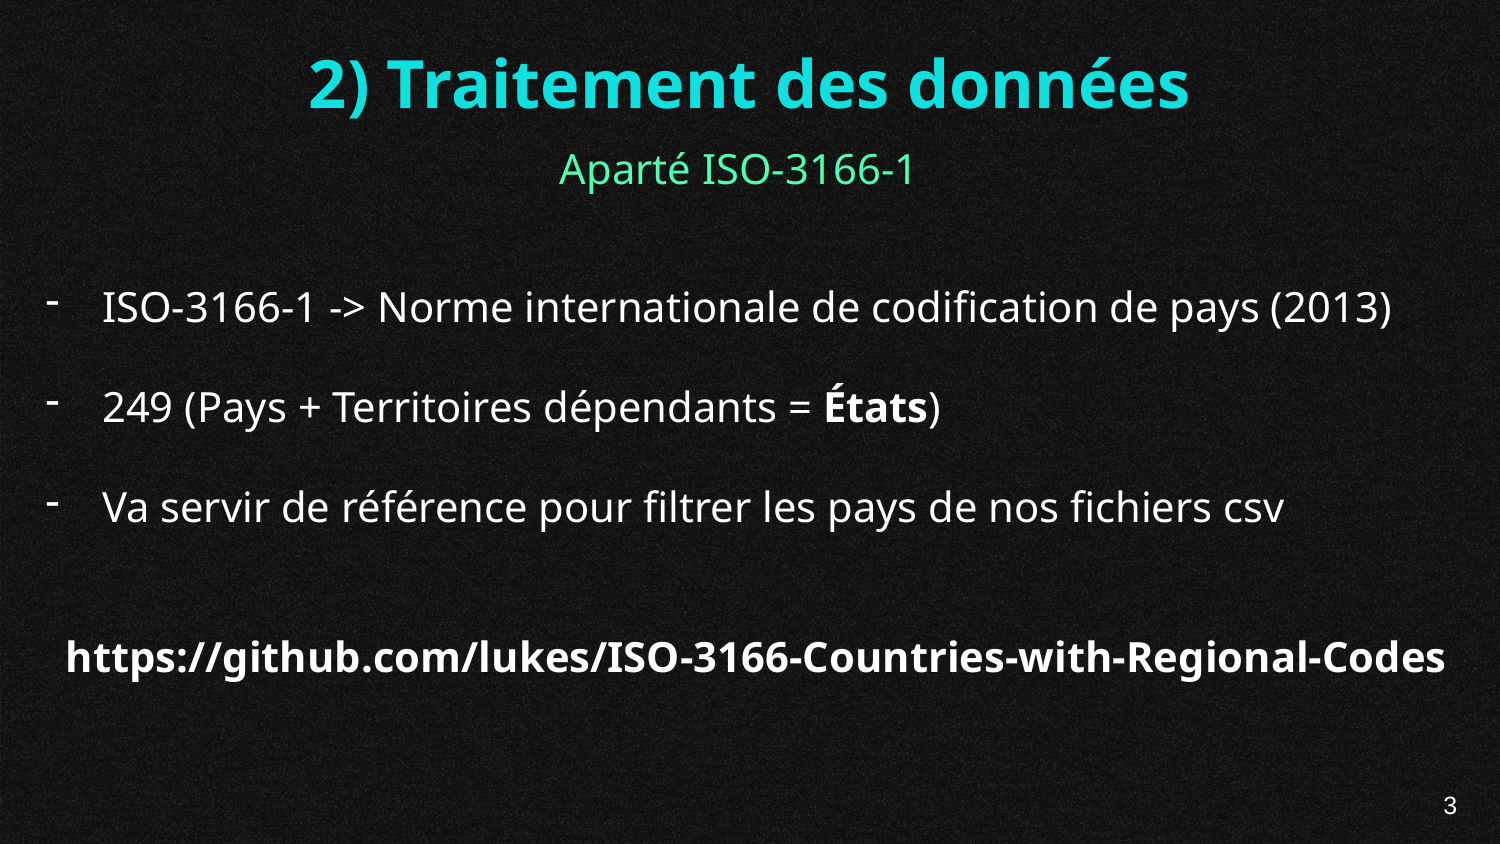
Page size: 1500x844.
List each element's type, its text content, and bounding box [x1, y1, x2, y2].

text_box 2) Traitement des données [0, 16, 1500, 127]
subtitle ISO-3166-1 -> Norme internationale de codification de pays (2013) 249 (Pays + Territoires dépendants = États) Va servir de référence pour filtrer les pays de nos fichiers csv https://github.com/lukes/ISO-3166-Countries-with-Regional-Codes [30, 265, 1483, 779]
text_box Aparté ISO-3166-1 [0, 127, 1500, 207]
